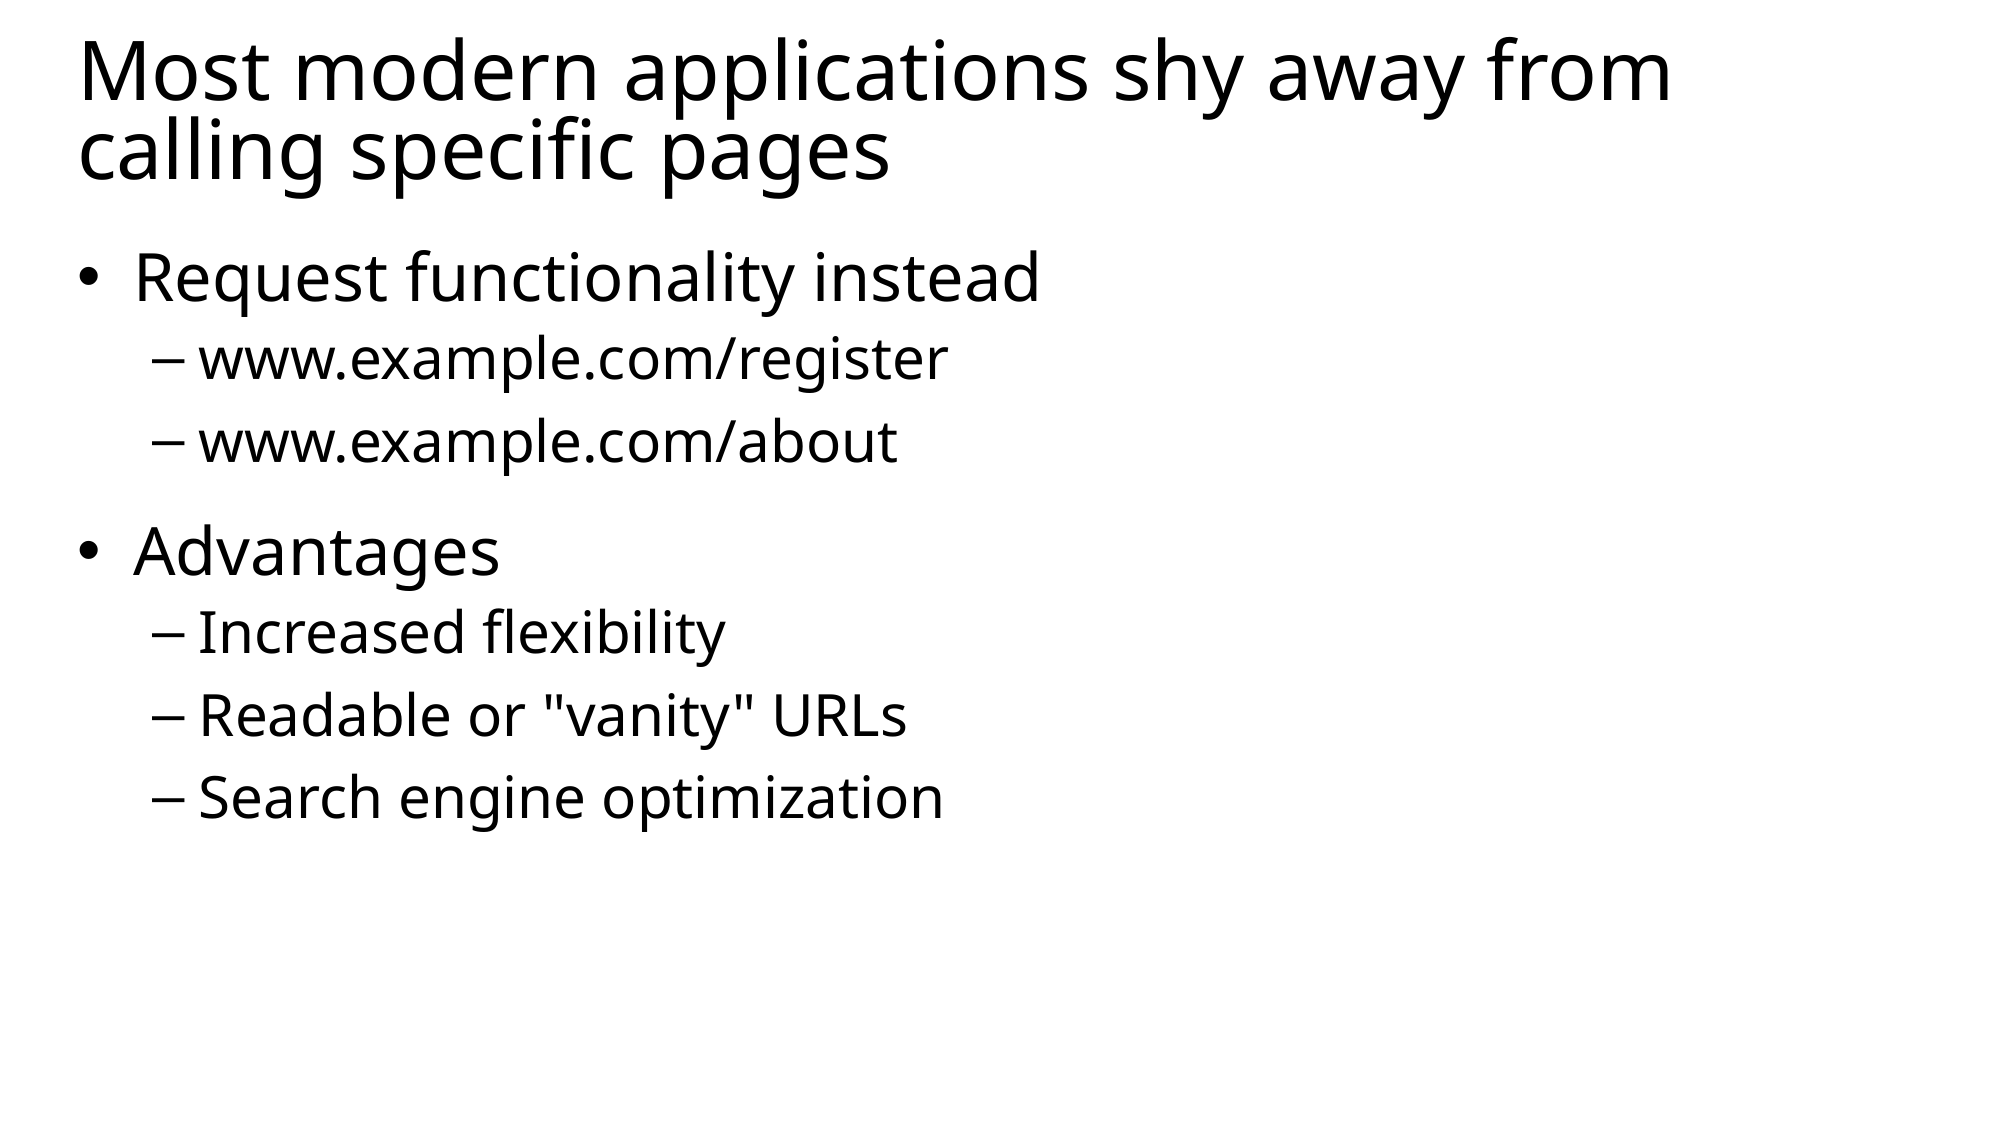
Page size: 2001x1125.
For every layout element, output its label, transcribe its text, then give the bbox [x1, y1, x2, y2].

list Request functionality instead www.example.com/register www.example.com/about Advantages Increased flexibility Readable or "vanity" URLs Search engine optimization [62, 227, 1953, 1096]
title Most modern applications shy away from calling specific pages [62, 29, 1953, 205]
